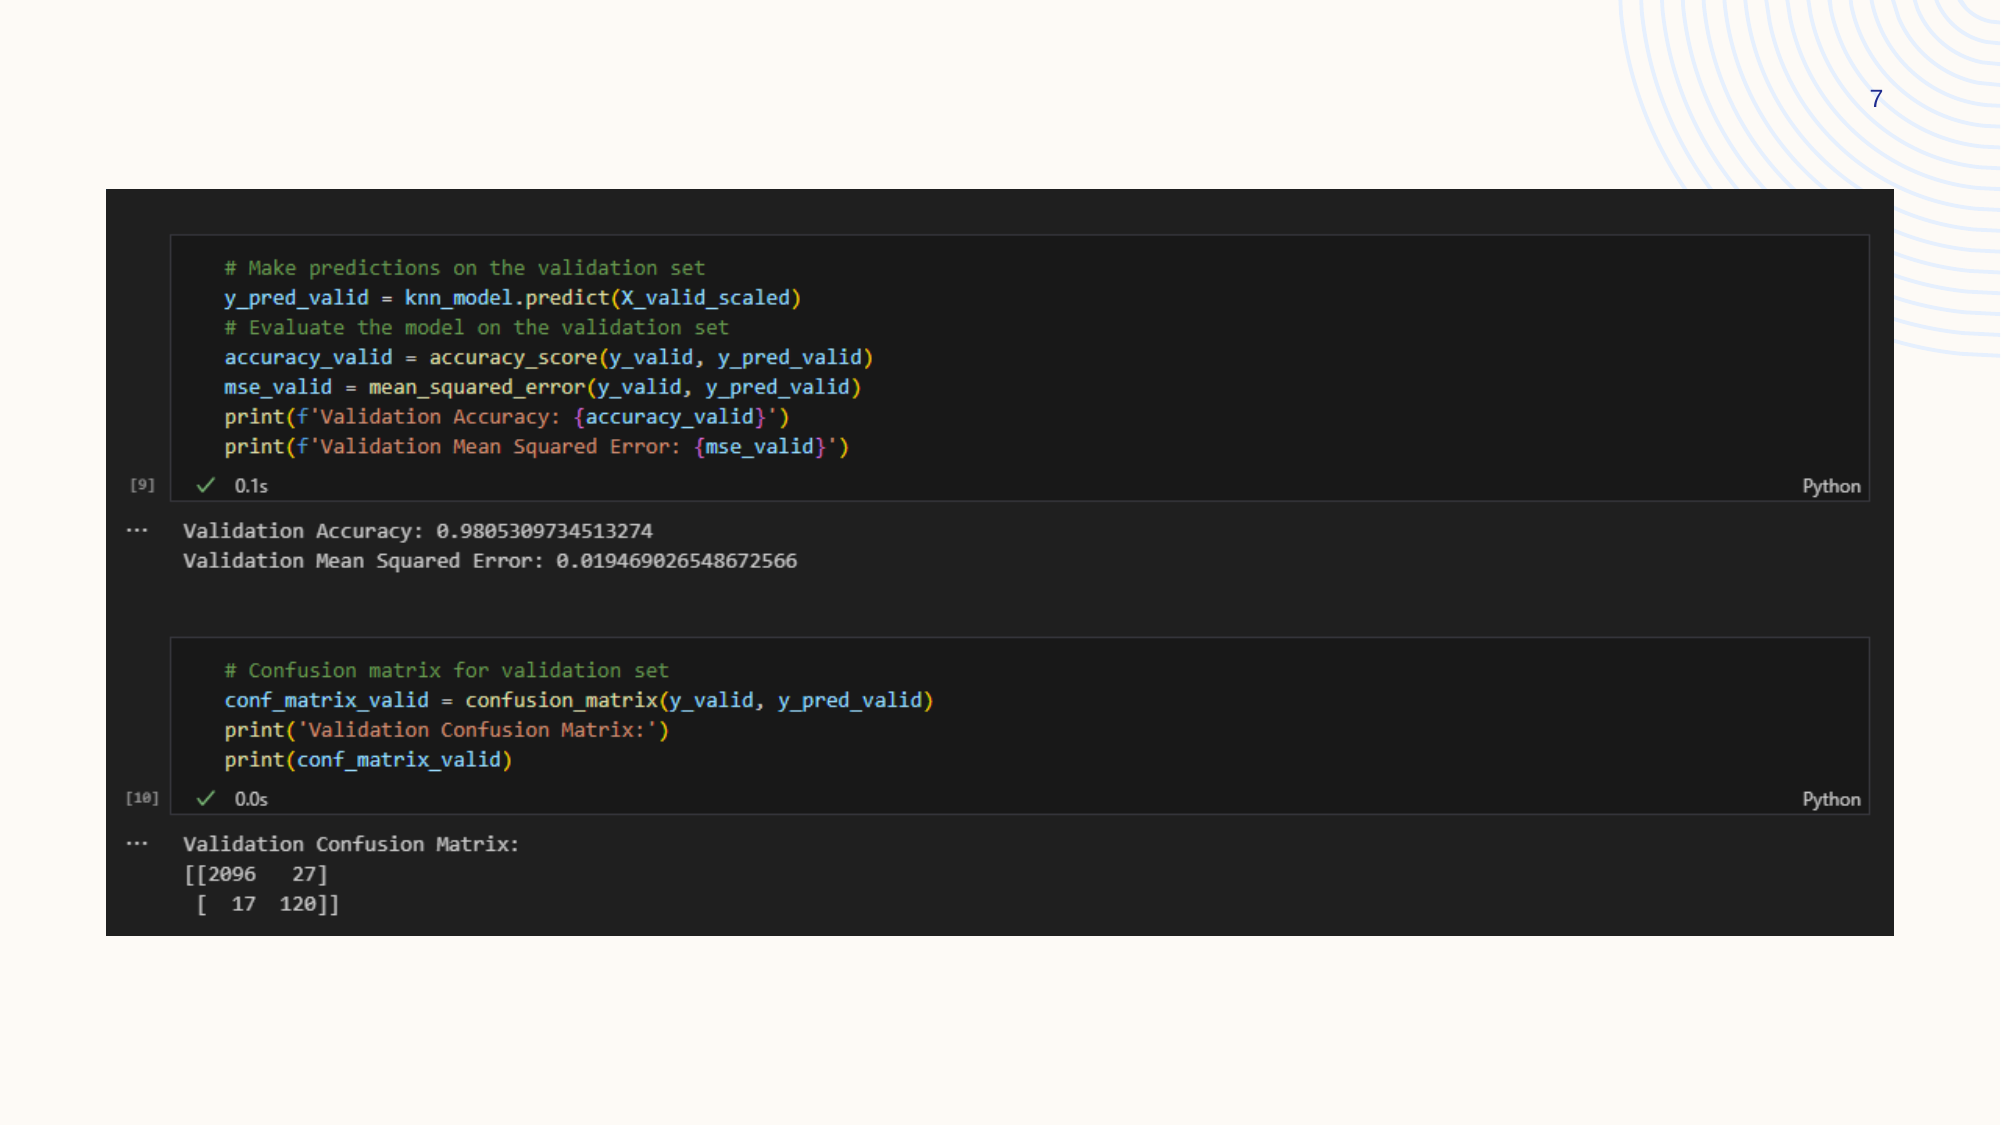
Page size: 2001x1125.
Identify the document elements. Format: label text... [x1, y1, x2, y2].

slide_number 7 [1795, 75, 1958, 120]
picture [106, 189, 1894, 936]
